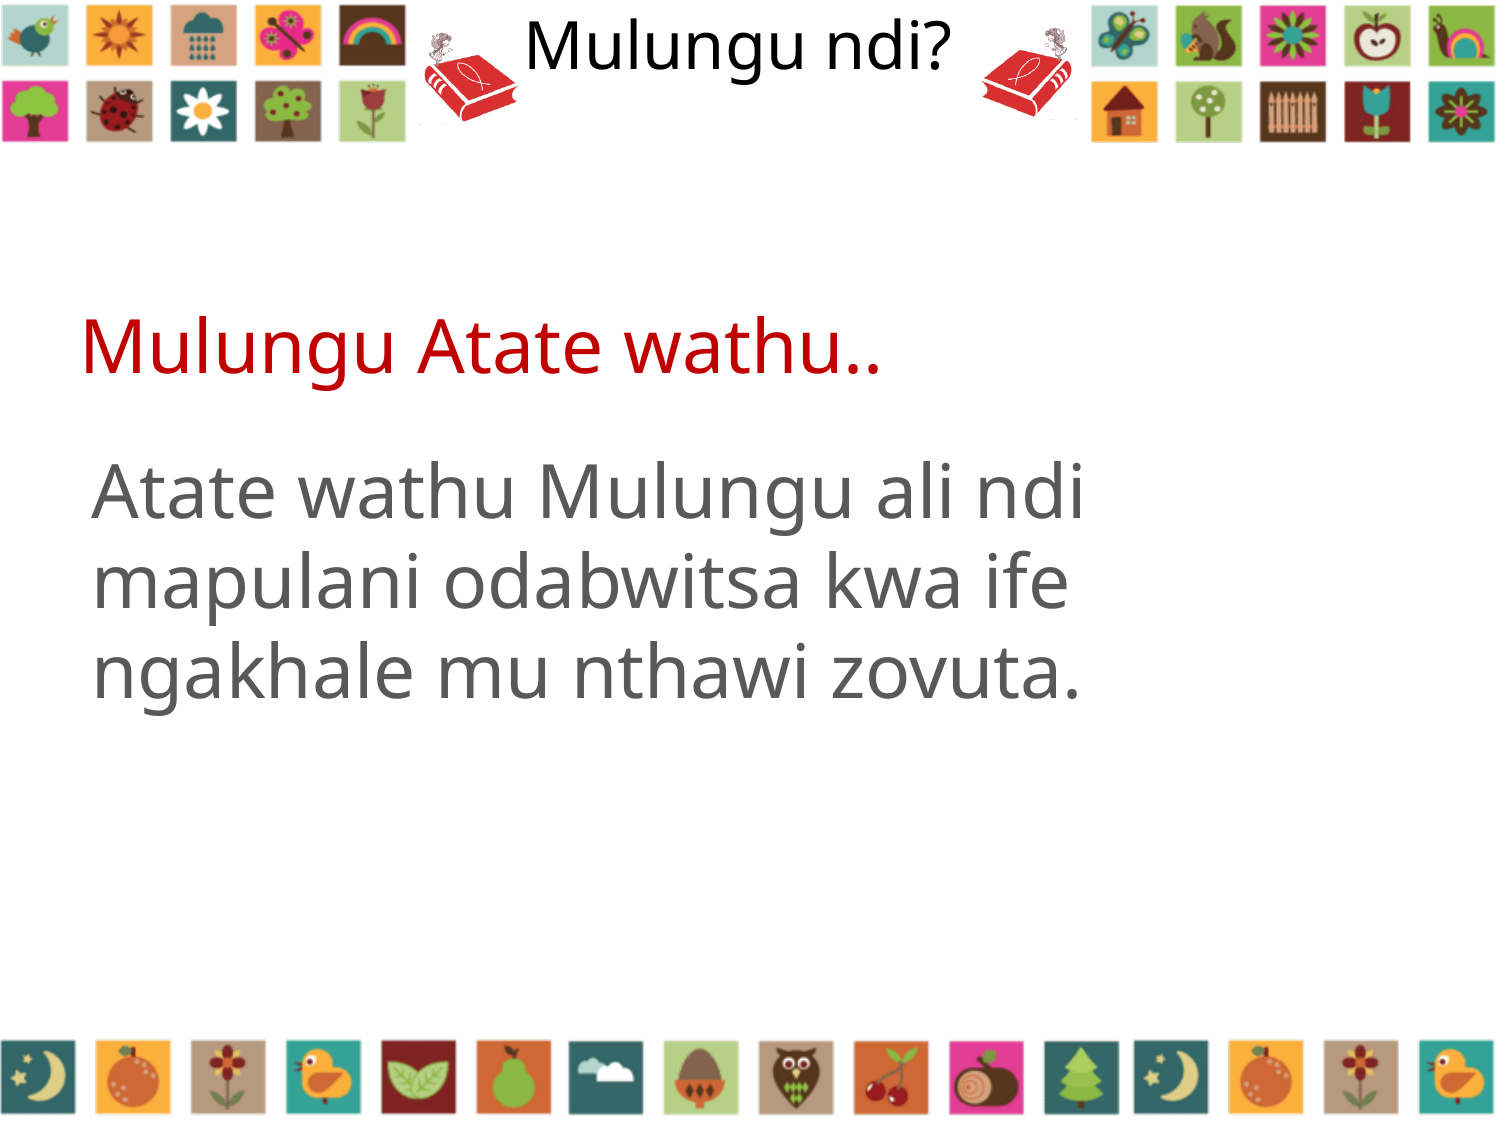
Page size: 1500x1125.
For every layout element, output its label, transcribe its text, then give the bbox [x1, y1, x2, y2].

picture [950, 3, 1500, 150]
text_box Mulungu Atate wathu.. [64, 290, 1412, 396]
text_box Mulungu ndi? [414, 0, 1080, 91]
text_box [0, 1028, 1500, 1118]
picture [0, 3, 550, 150]
text_box Atate wathu Mulungu ali ndi mapulani odabwitsa kwa ife ngakhale mu nthawi zovuta. [76, 436, 1424, 722]
